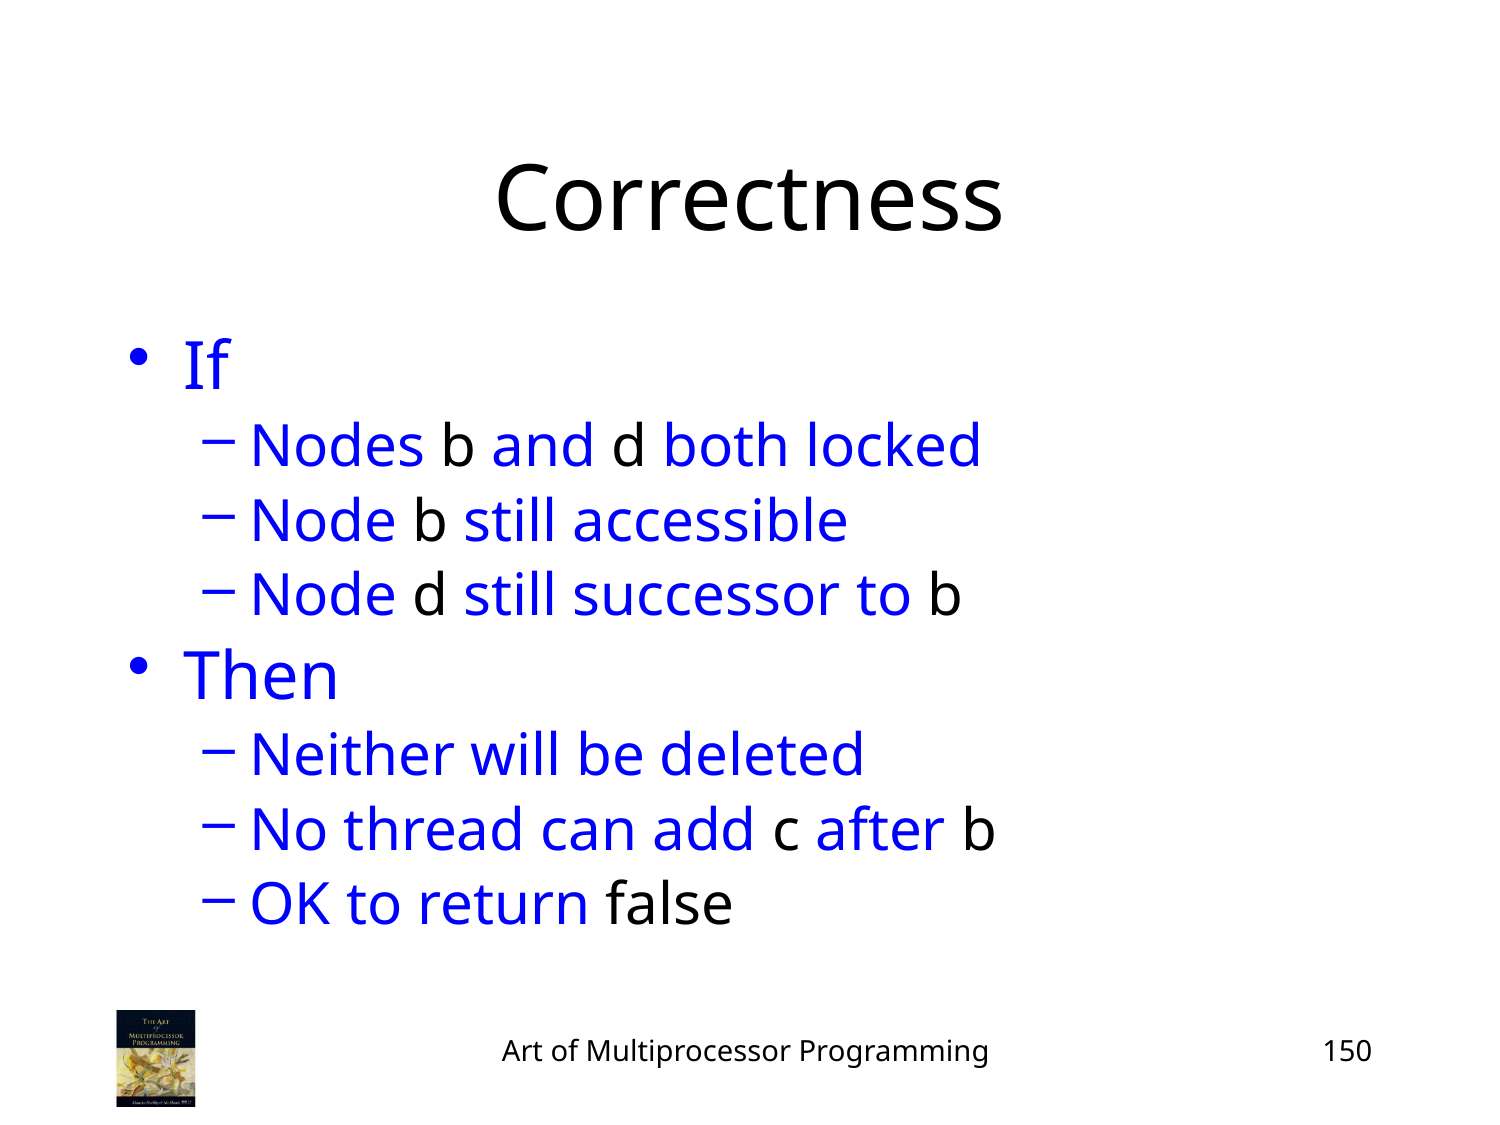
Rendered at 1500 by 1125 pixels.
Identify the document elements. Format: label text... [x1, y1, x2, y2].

slide_number 150 [1074, 1024, 1388, 1101]
title Correctness [112, 99, 1388, 288]
footer Art of Multiprocessor Programming [464, 1024, 1028, 1101]
picture [107, 1010, 204, 1107]
list If Nodes b and d both locked Node b still accessible Node d still successor to b Then Neither will be deleted No thread can add c after b OK to return false [112, 324, 1388, 1001]
